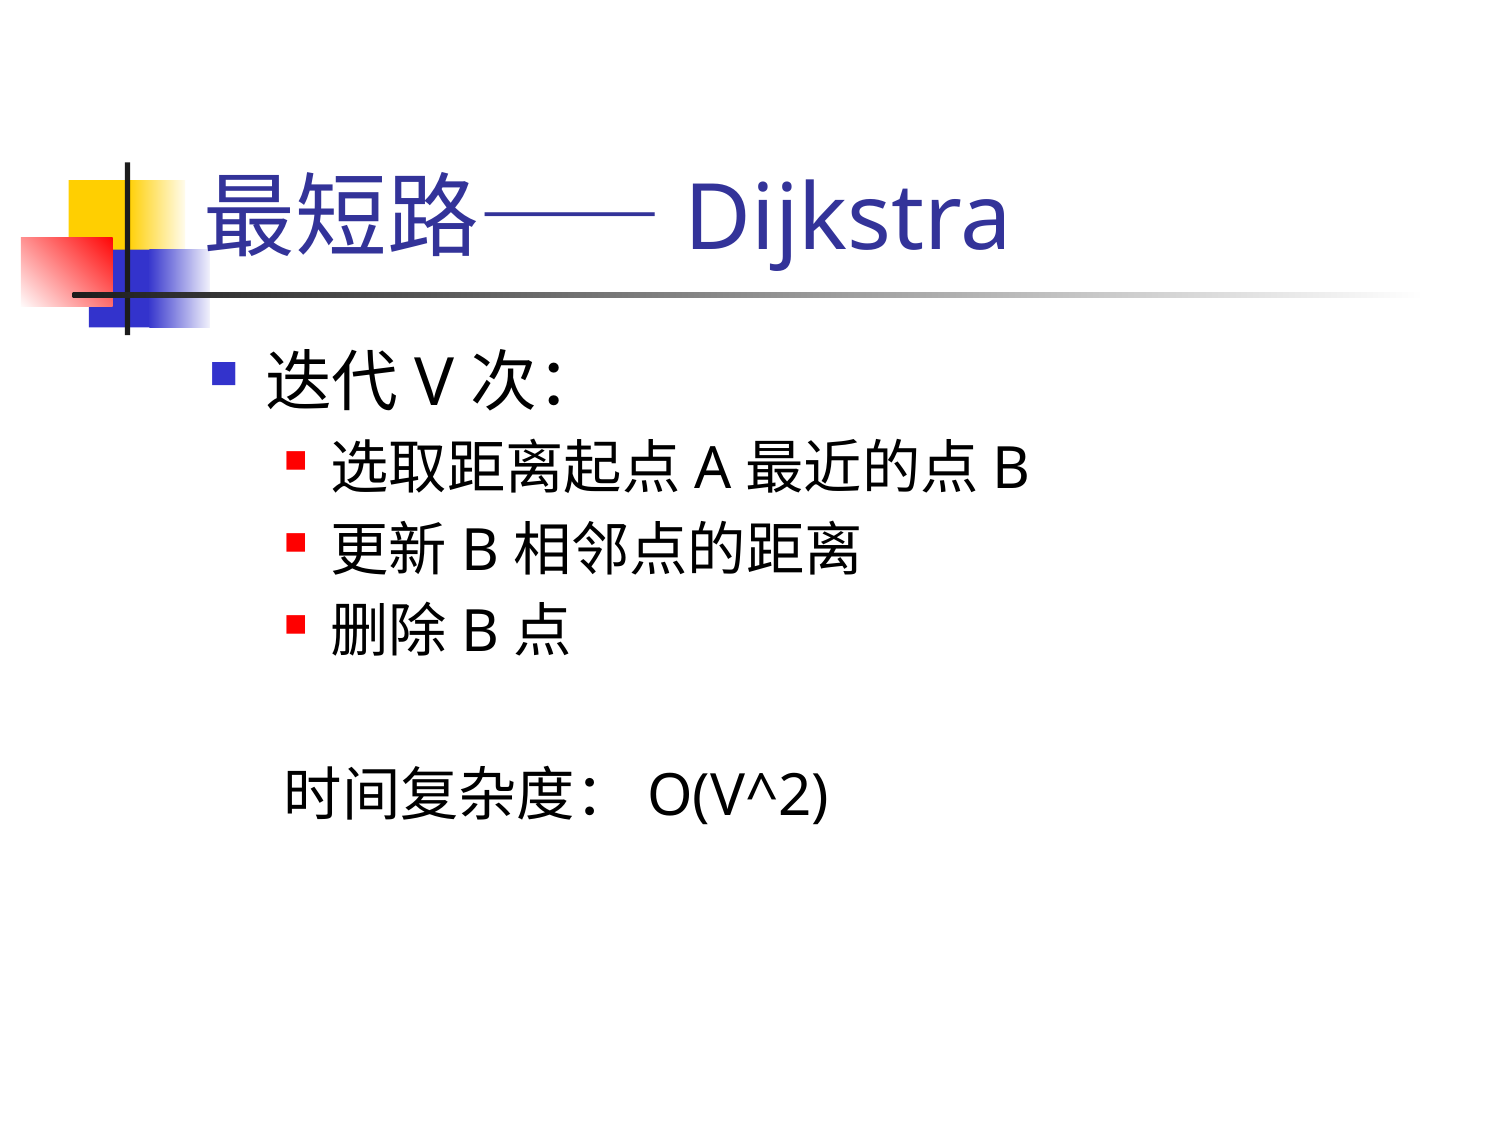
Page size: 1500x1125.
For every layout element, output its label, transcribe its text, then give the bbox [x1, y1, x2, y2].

title 最短路——Dijkstra [188, 34, 1468, 276]
list 迭代V次： 选取距离起点A最近的点B 更新B相邻点的距离 删除B点 时间复杂度：O(V^2) [193, 330, 1470, 1007]
